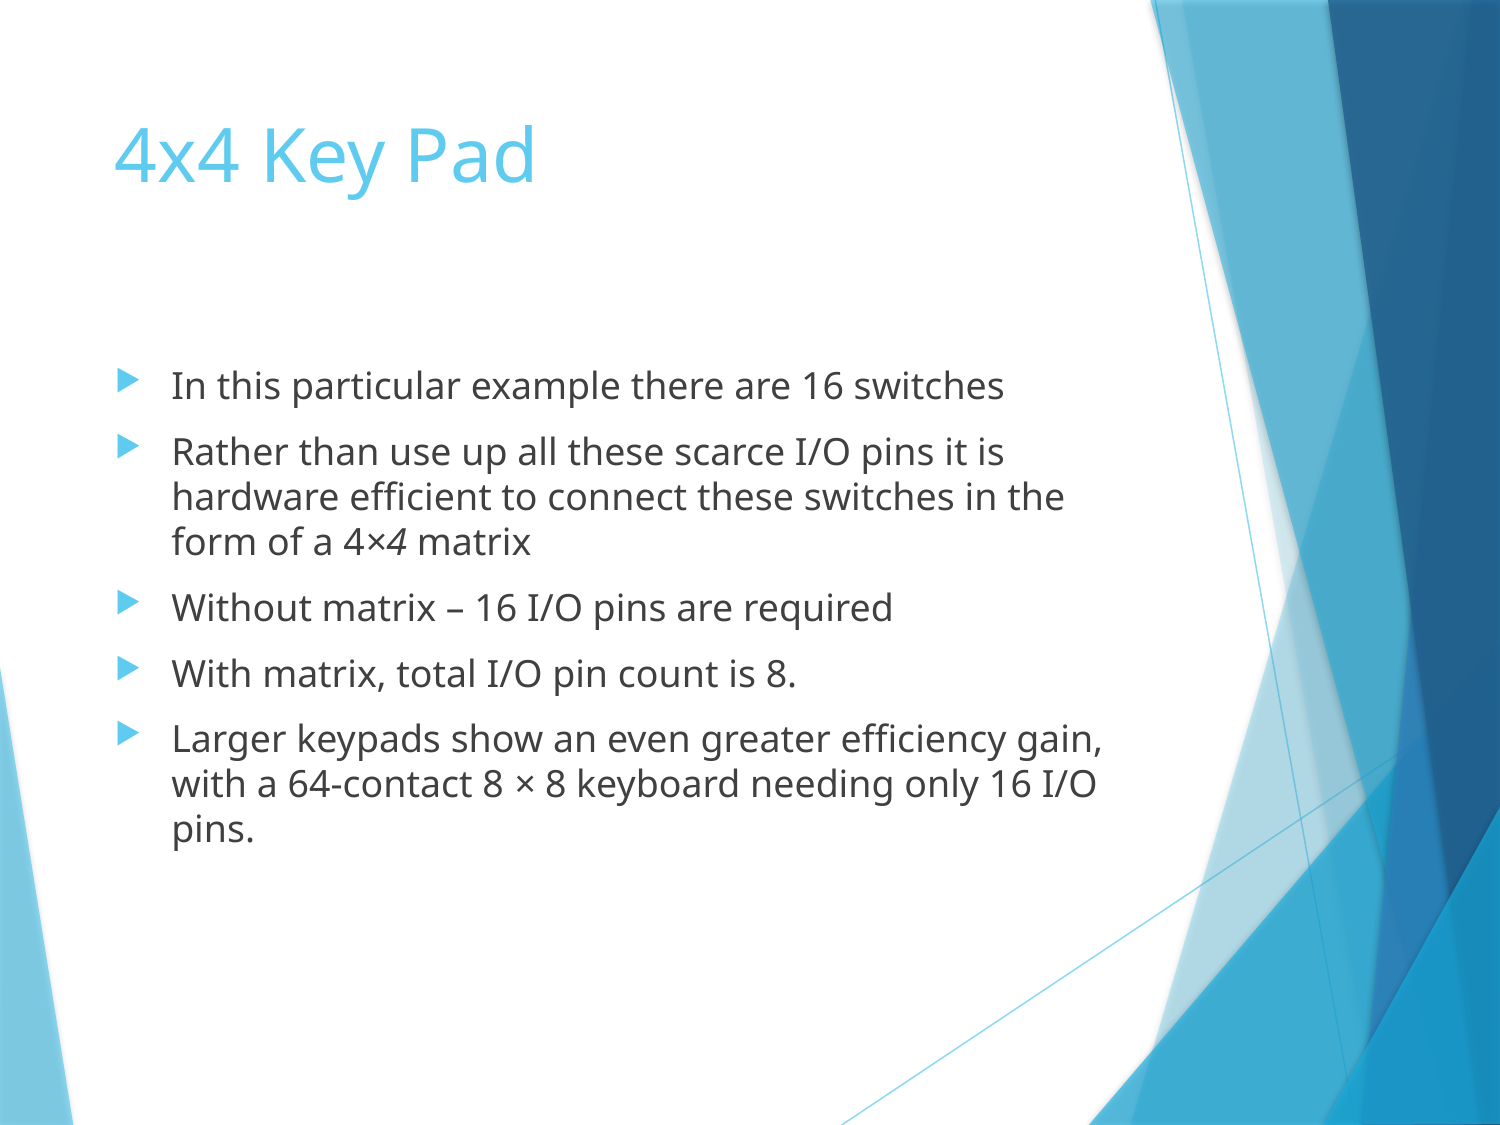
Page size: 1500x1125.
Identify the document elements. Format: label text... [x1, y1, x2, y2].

list In this particular example there are 16 switches Rather than use up all these scarce I/O pins it is hardware efficient to connect these switches in the form of a 4×4 matrix Without matrix – 16 I/O pins are required With matrix, total I/O pin count is 8. Larger keypads show an even greater efficiency gain, with a 64-contact 8 × 8 keyboard needing only 16 I/O pins. [99, 354, 1142, 992]
title 4x4 Key Pad [99, 99, 1142, 317]
